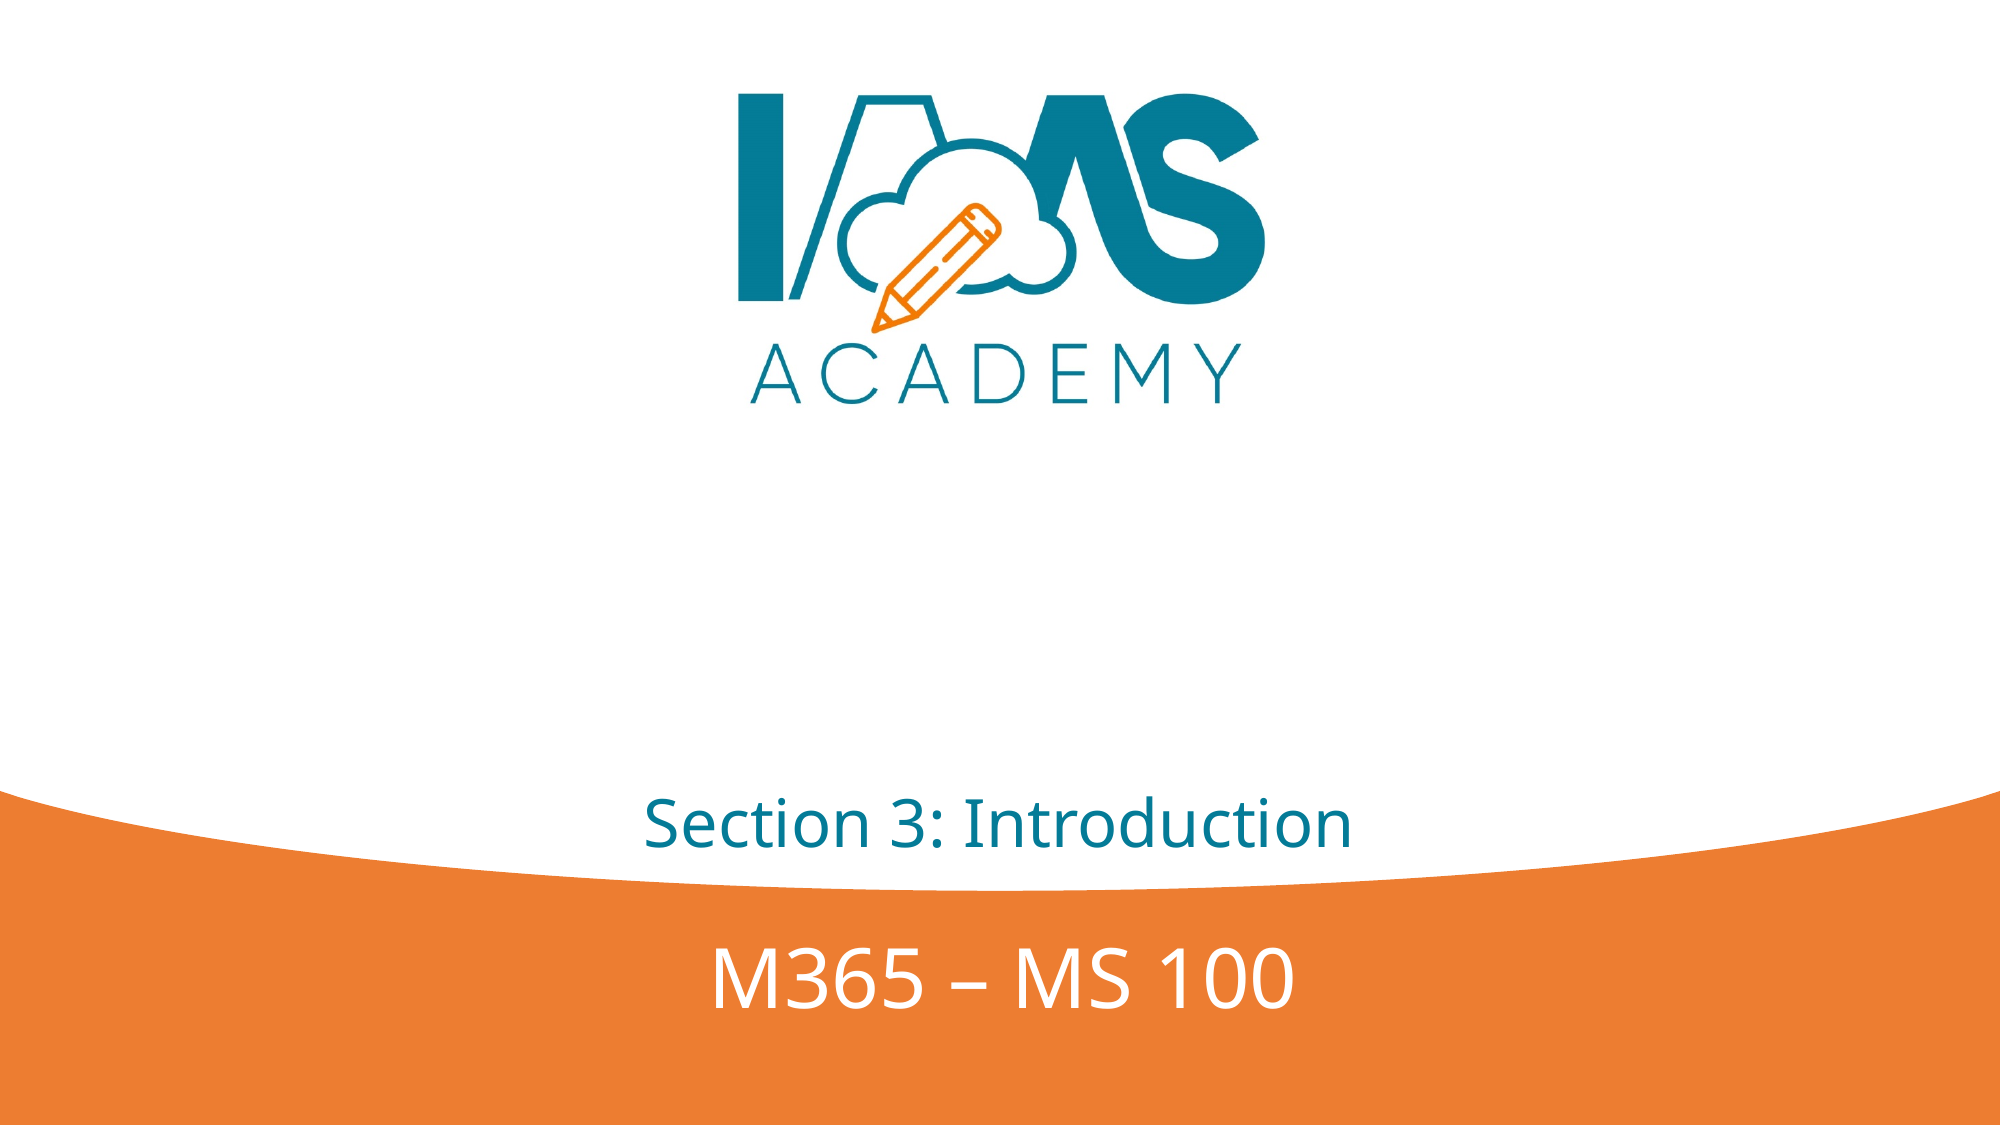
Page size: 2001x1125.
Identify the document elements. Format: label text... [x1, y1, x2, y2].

picture [714, 0, 1287, 365]
picture [1156, 352, 1164, 365]
picture [918, 351, 929, 365]
subtitle M365 – MS 100 [194, 919, 1813, 1044]
title Section 3: Introduction [249, 365, 1750, 871]
